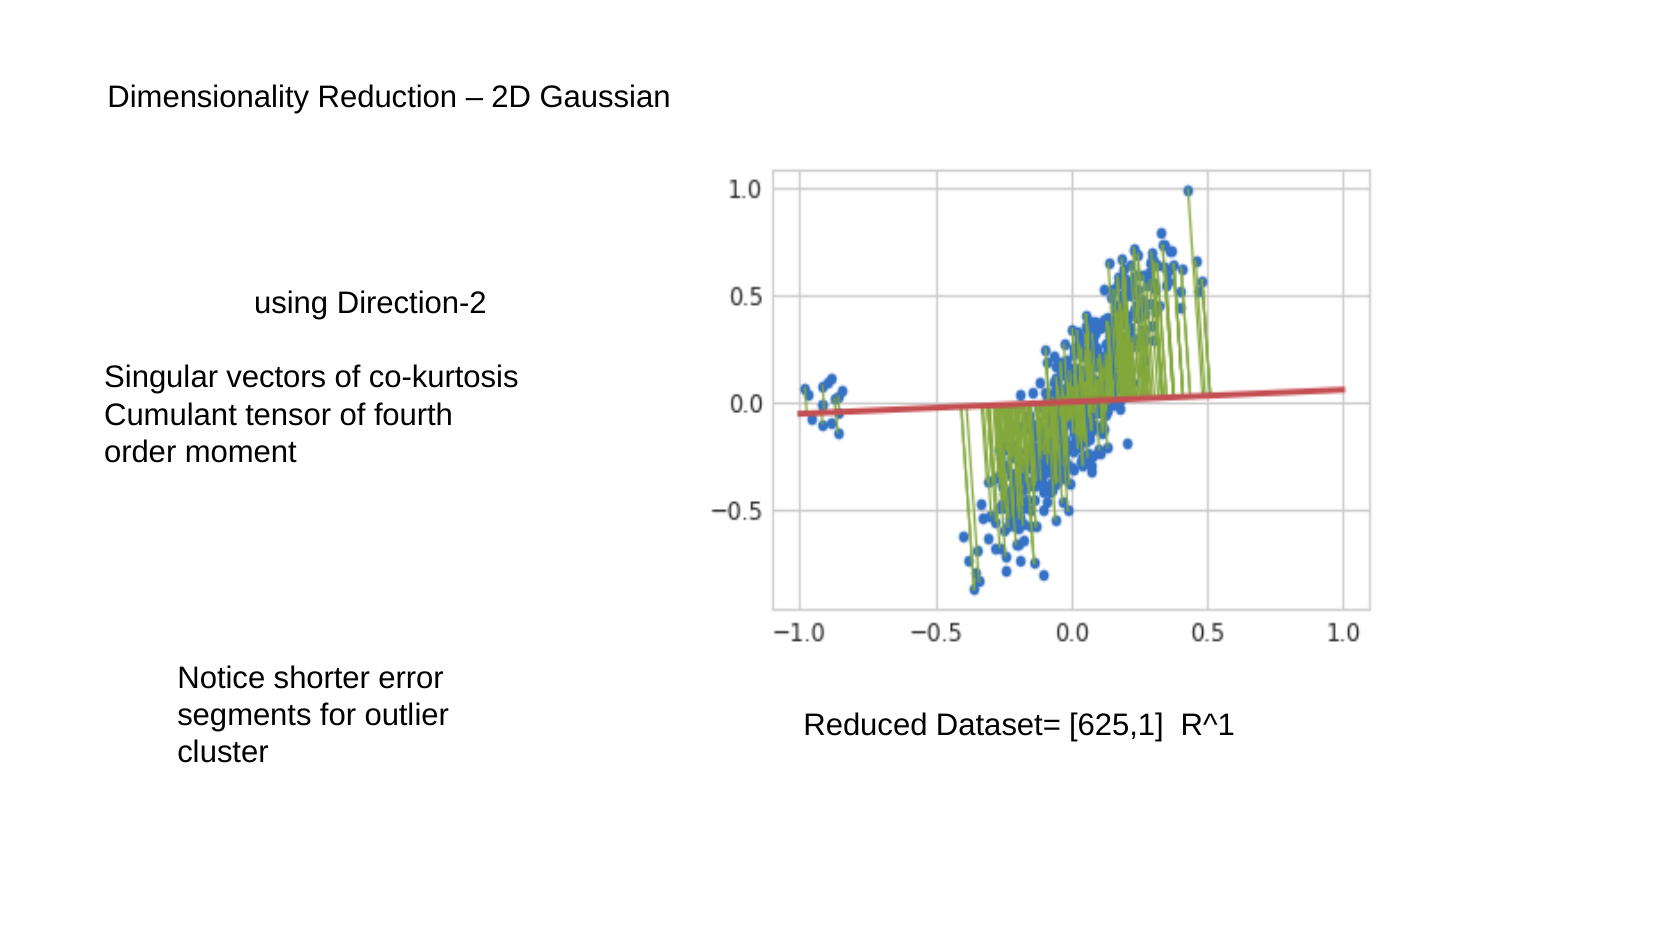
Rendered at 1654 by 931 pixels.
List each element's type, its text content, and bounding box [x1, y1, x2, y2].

picture [696, 156, 1382, 662]
text_box Notice shorter error segments for outlier cluster [162, 649, 502, 768]
text_box using Direction-2 Singular vectors of co-kurtosis Cumulant tensor of fourth order moment [89, 229, 546, 452]
text_box Reduced Dataset= [625,1] R^1 [788, 696, 1347, 746]
text_box Dimensionality Reduction – 2D Gaussian [92, 68, 975, 118]
